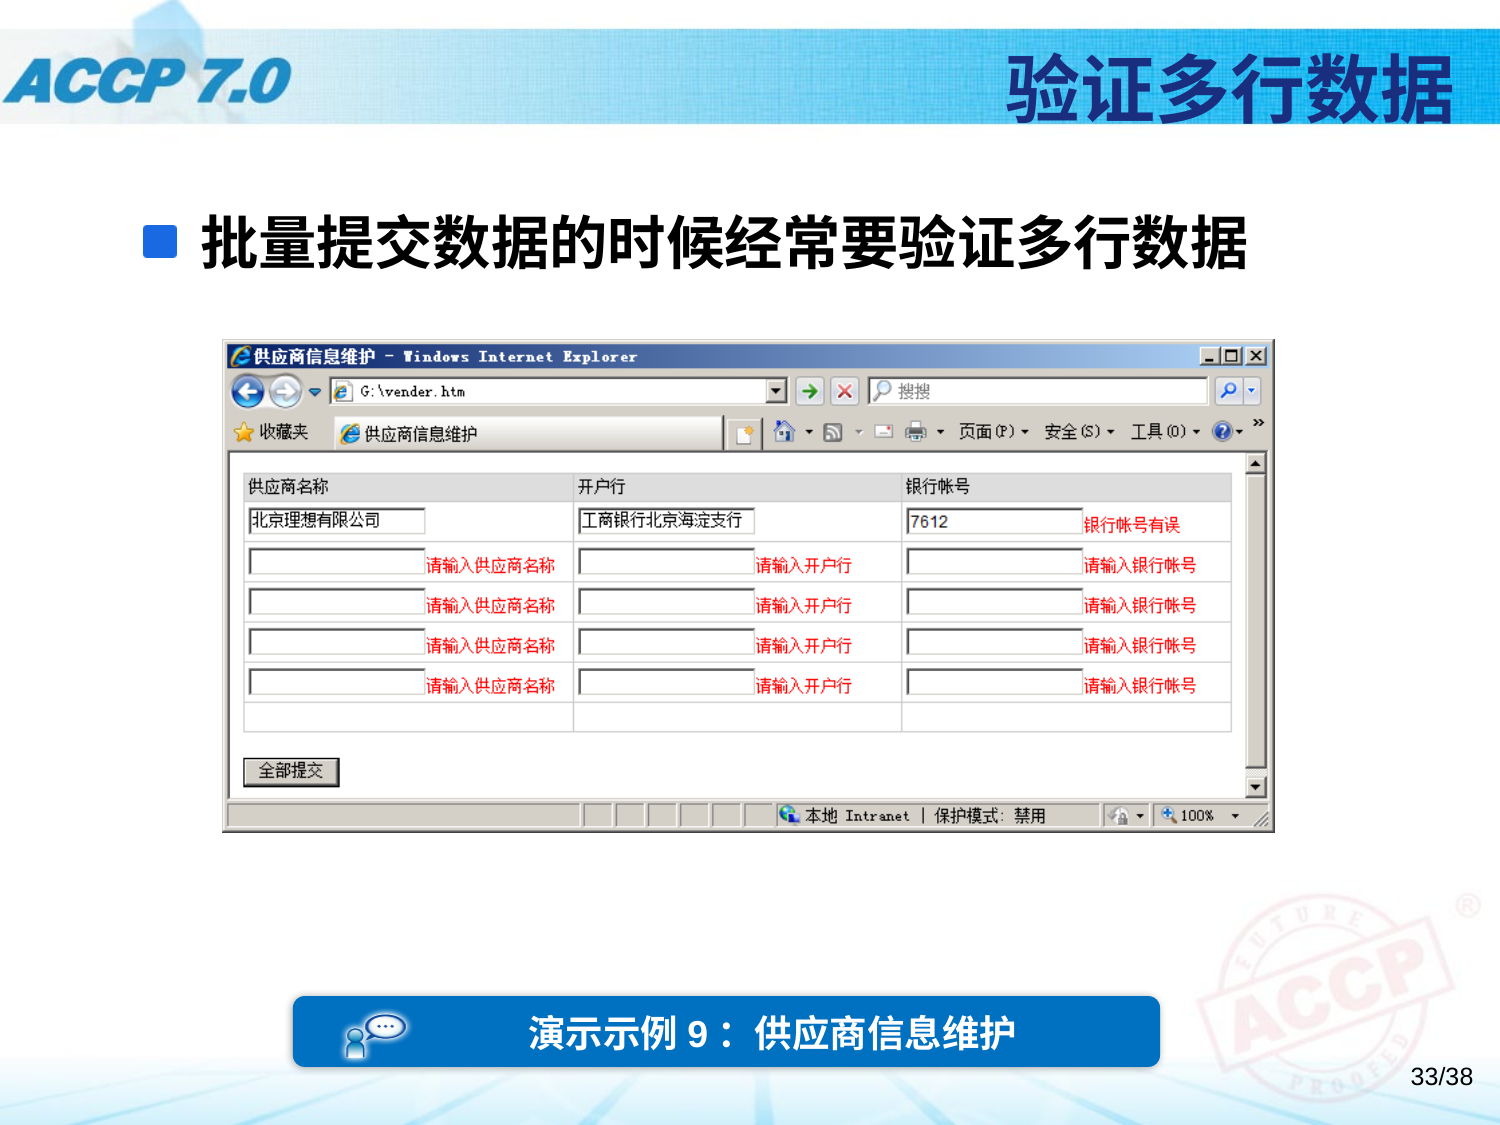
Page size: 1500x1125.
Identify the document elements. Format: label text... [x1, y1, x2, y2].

list 批量提交数据的时候经常要验证多行数据 [128, 198, 1383, 317]
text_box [292, 995, 1161, 1068]
title 验证多行数据 [120, 13, 1471, 162]
slide_number 33/38 [1138, 1053, 1489, 1114]
picture [0, 0, 1500, 1125]
